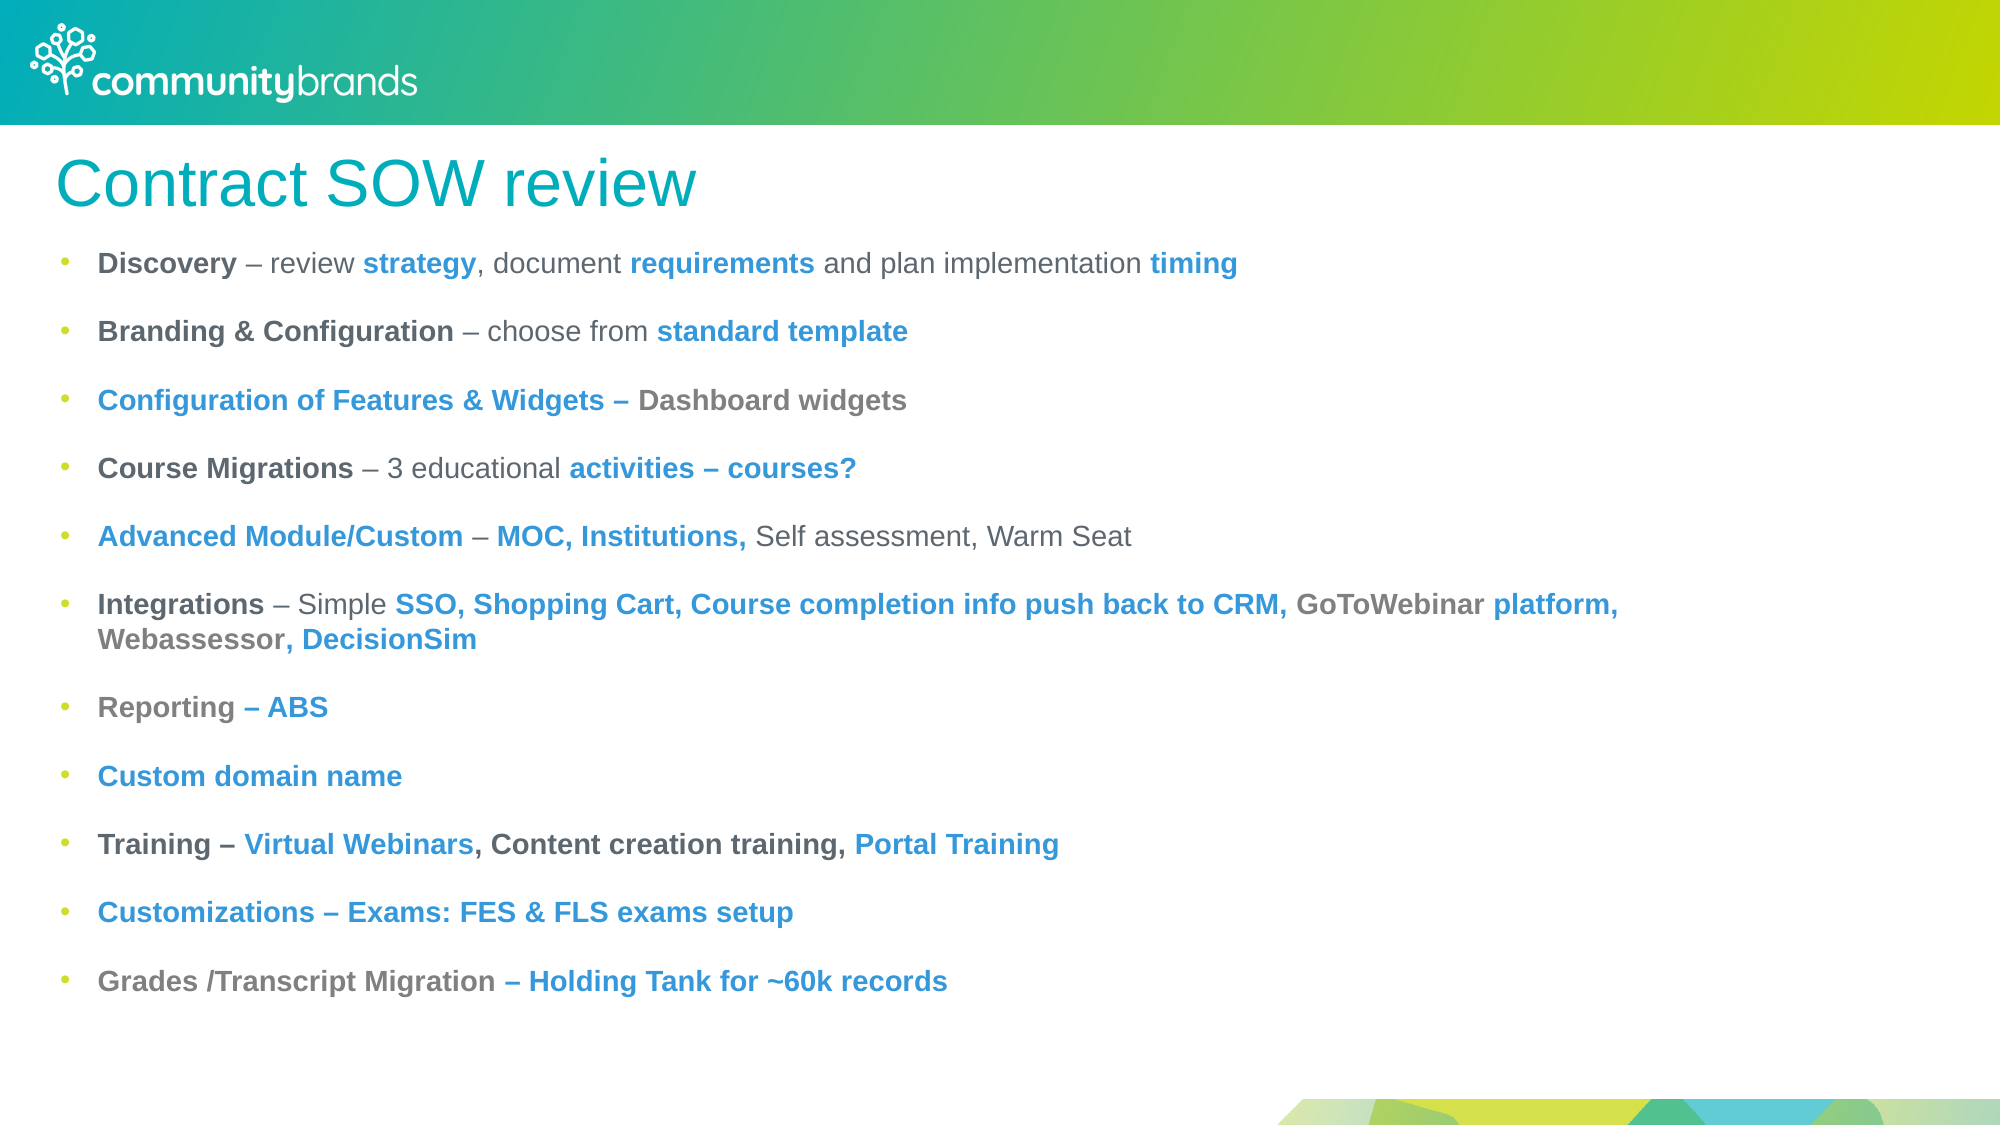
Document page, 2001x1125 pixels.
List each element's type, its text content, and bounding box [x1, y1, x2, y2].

picture [30, 23, 417, 103]
list Contract SOW review [55, 149, 1781, 260]
list Discovery – review strategy, document requirements and plan implementation timing Branding & Configuration – choose from standard template Configuration of Features & Widgets – Dashboard widgets Course Migrations – 3 educational activities – courses? Advanced Module/Custom – MOC, Institutions, Self assessment, Warm Seat Integrations – Simple SSO, Shopping Cart, Course completion info push back to CRM, GoToWebinar platform, Webassessor, DecisionSim Reporting – ABS Custom domain name Training – Virtual Webinars, Content creation training, Portal Training Customizations – Exams: FES & FLS exams setup Grades /Transcript Migration – Holding Tank for ~60k records [60, 236, 1786, 1068]
picture [1093, 1099, 2000, 1125]
